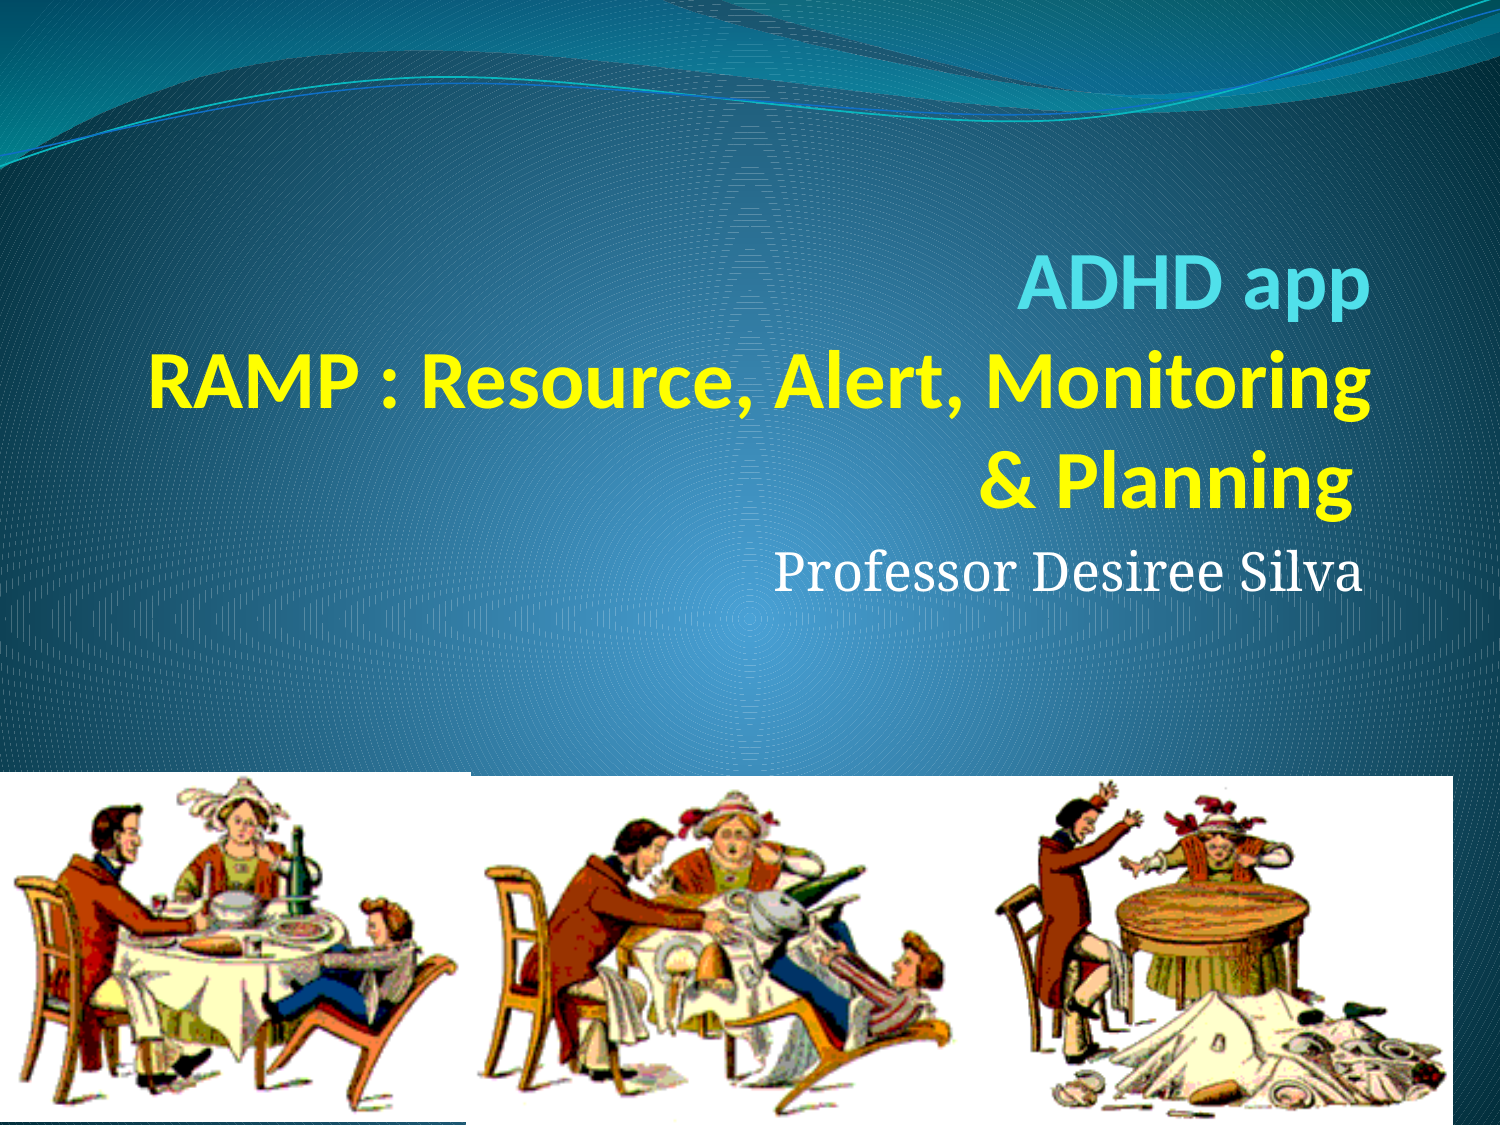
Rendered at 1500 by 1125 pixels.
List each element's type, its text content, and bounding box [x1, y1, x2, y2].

picture [0, 772, 1453, 1125]
title ADHD app RAMP : Resource, Alert, Monitoring & Planning [87, 224, 1376, 526]
subtitle Professor Desiree Silva [87, 529, 1377, 775]
